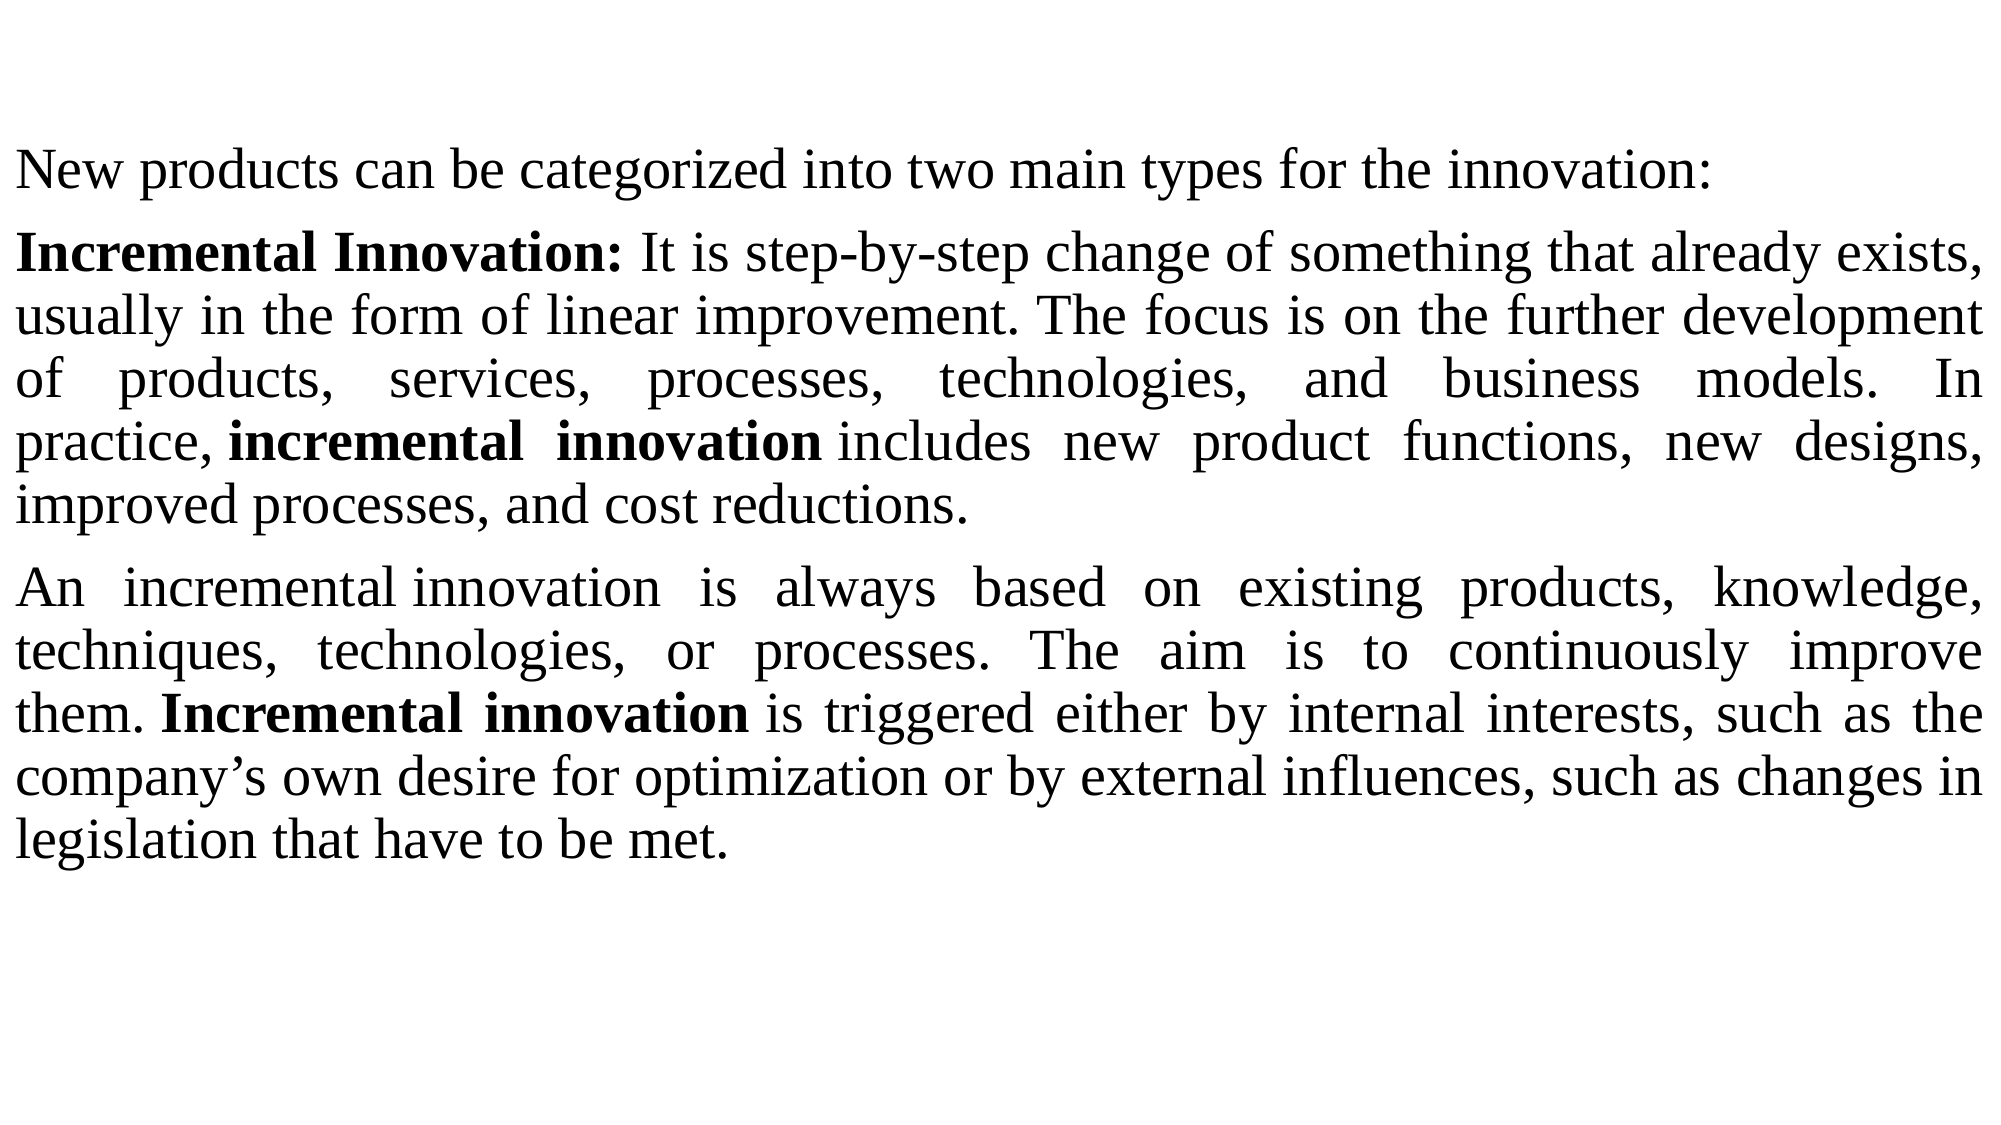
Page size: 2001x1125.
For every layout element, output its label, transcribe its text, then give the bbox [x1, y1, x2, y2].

list New products can be categorized into two main types for the innovation: Incremental Innovation: It is step-by-step change of something that already exists, usually in the form of linear improvement. The focus is on the further development of products, services, processes, technologies, and business models. In practice, incremental innovation includes new product functions, new designs, improved processes, and cost reductions. An incremental innovation is always based on existing products, knowledge, techniques, technologies, or processes. The aim is to continuously improve them. Incremental innovation is triggered either by internal interests, such as the company’s own desire for optimization or by external influences, such as changes in legislation that have to be met. [0, 130, 2000, 1014]
